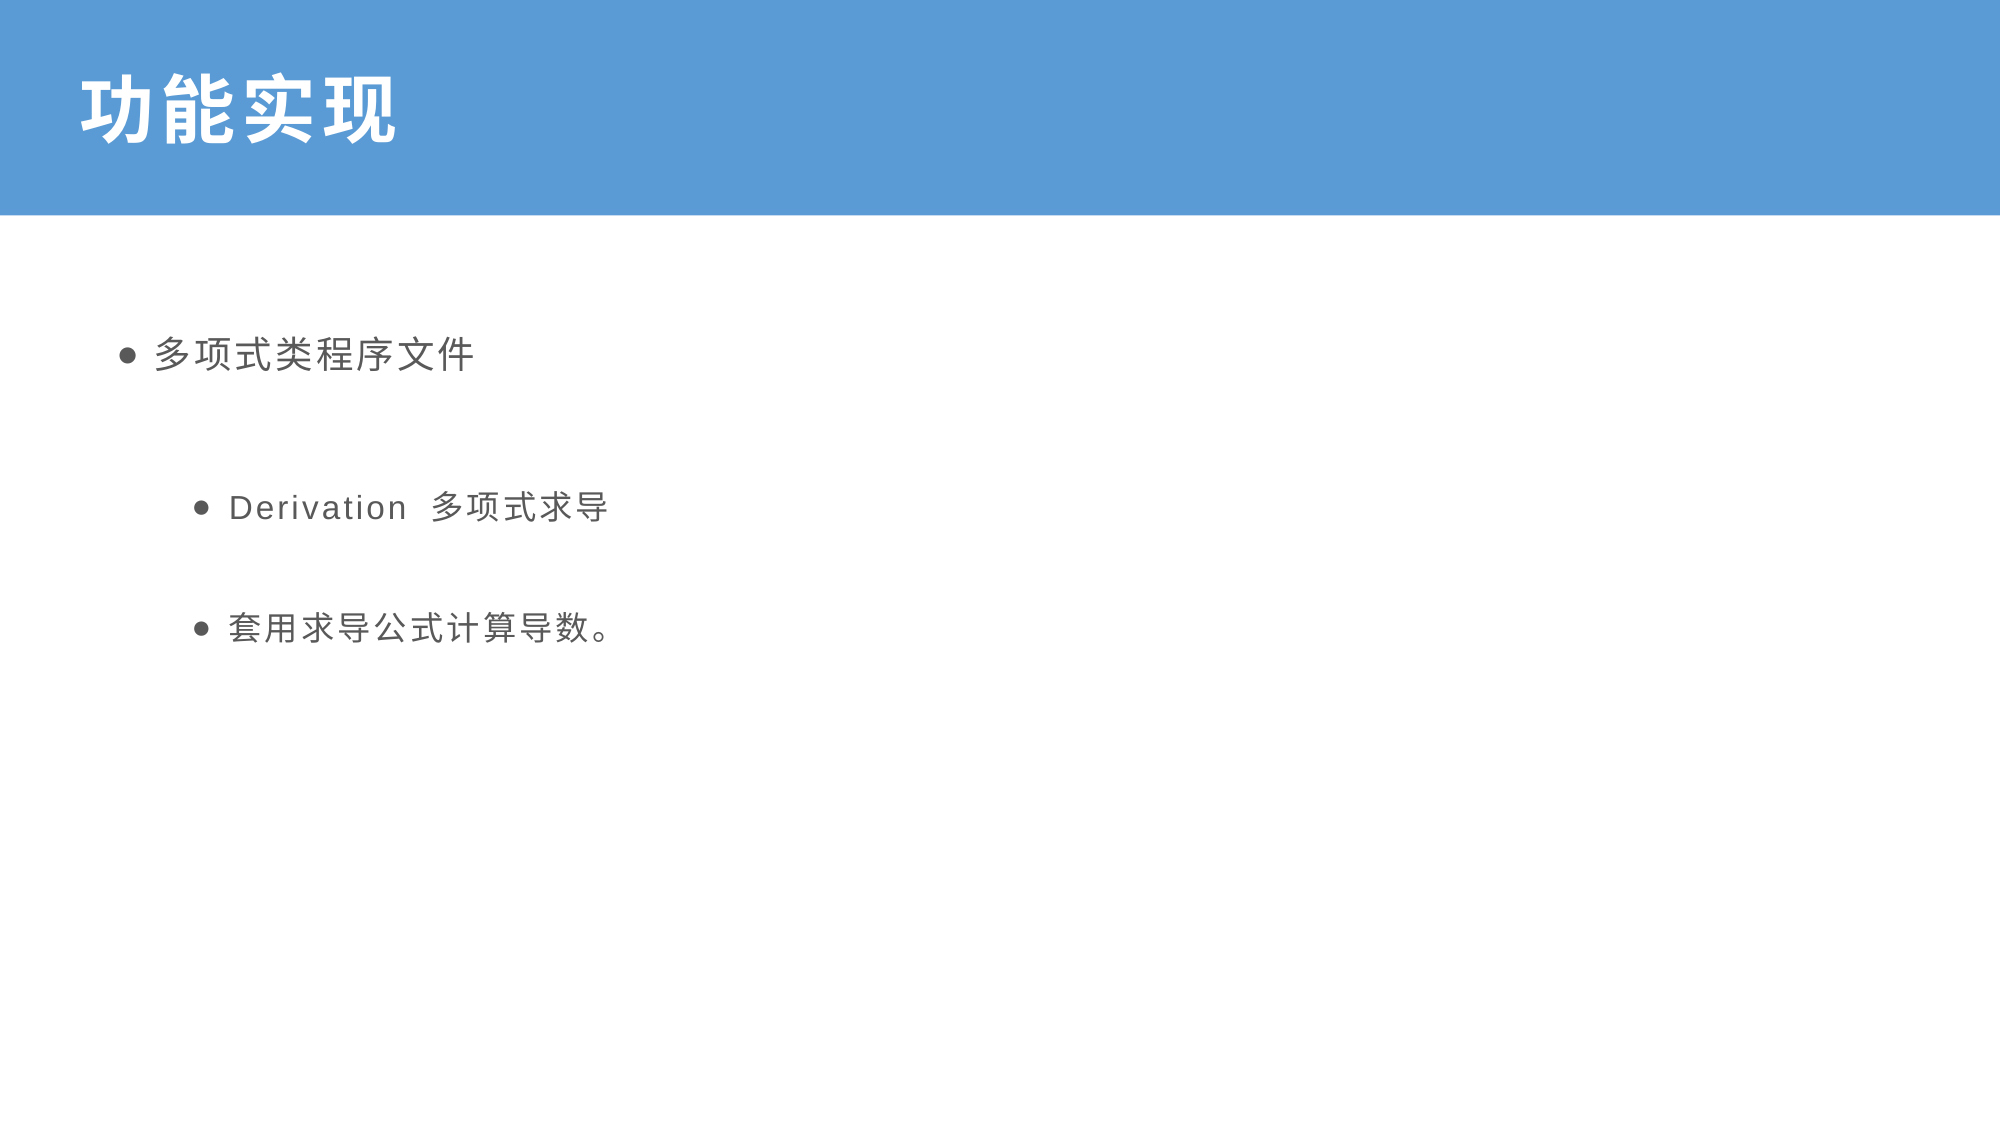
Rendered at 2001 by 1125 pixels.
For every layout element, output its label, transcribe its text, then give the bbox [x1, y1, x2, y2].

list 多项式类程序文件 Derivation 多项式求导 套用求导公式计算导数。 [101, 244, 1898, 1026]
title 功能实现 [0, 0, 2000, 216]
